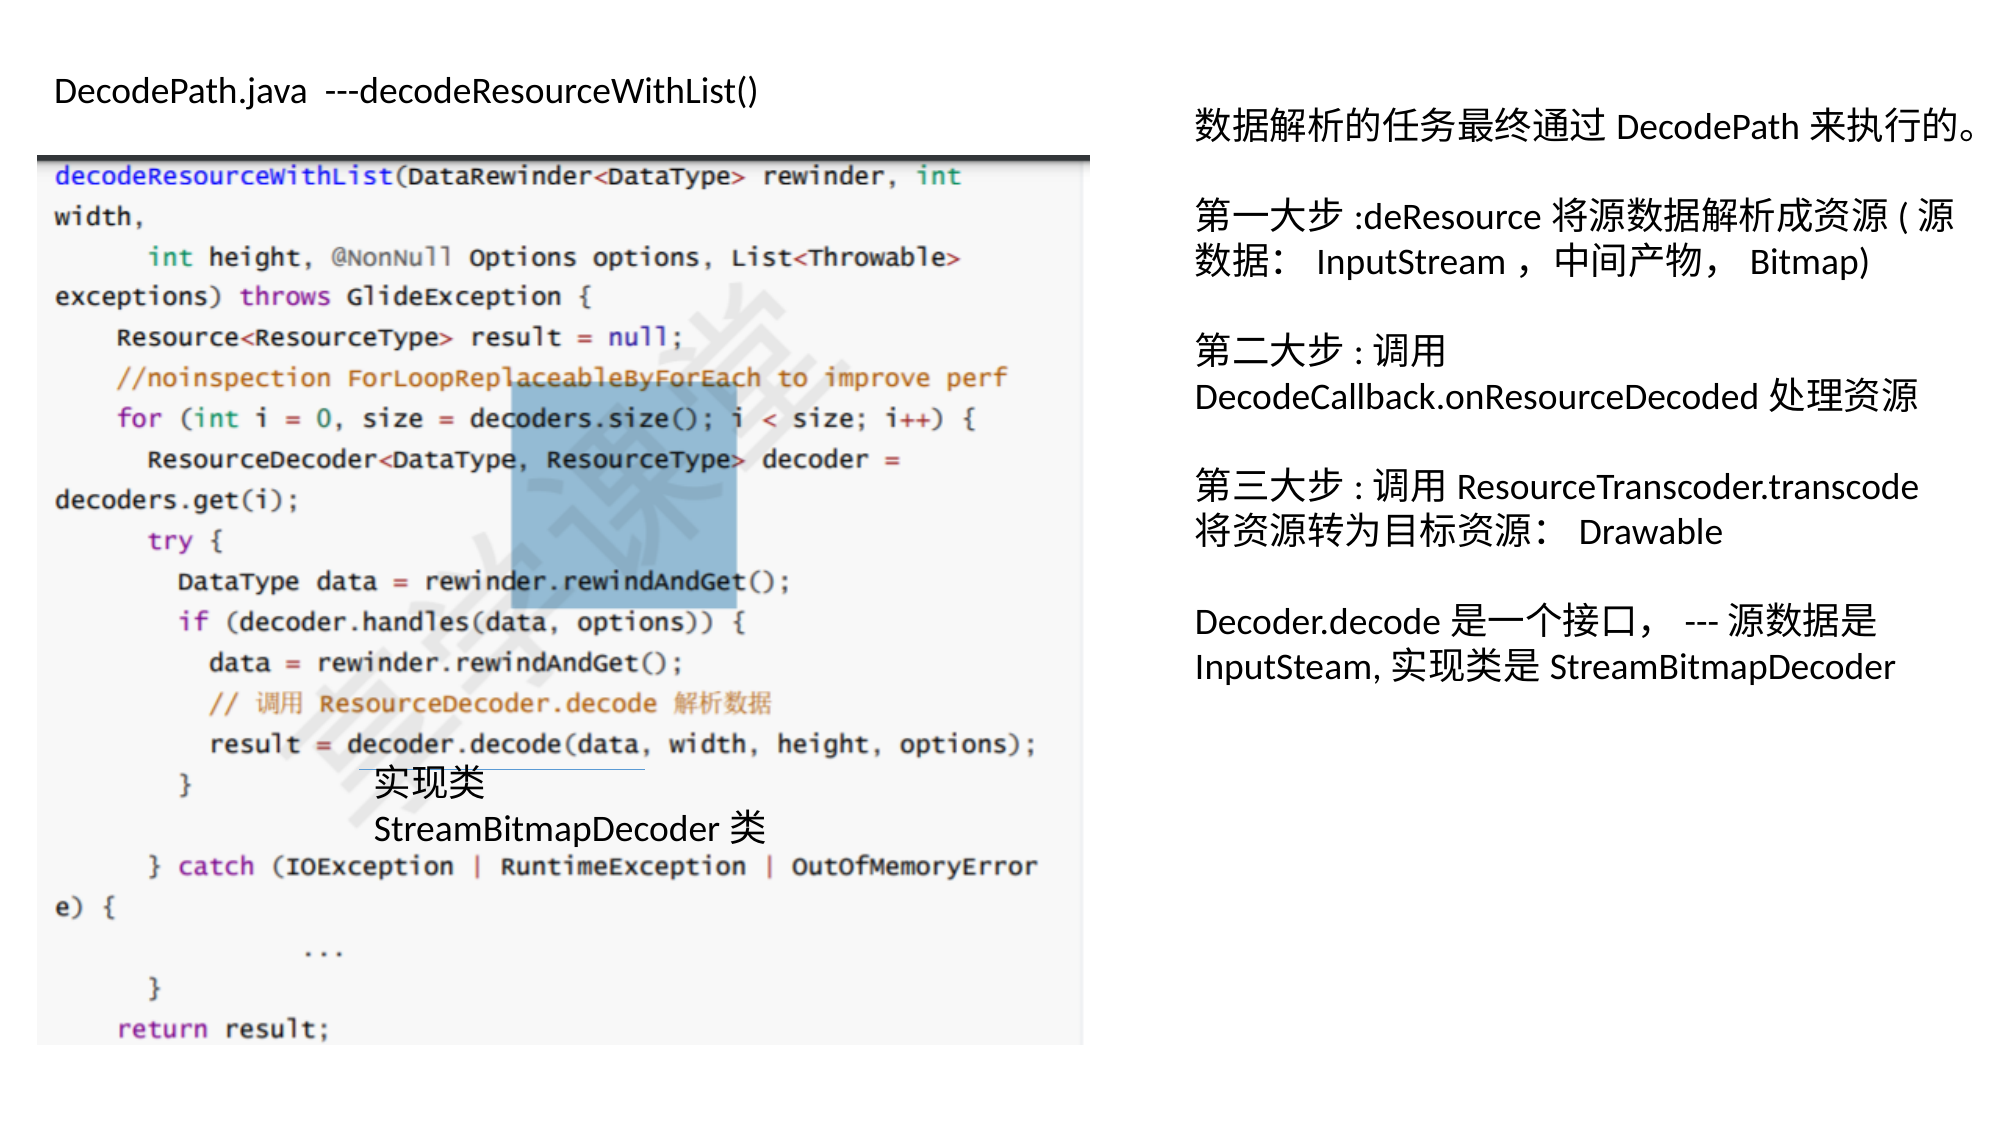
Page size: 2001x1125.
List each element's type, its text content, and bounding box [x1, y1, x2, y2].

picture [37, 155, 1090, 1045]
text_box DecodePath.java ---decodeResourceWithList() [39, 59, 896, 119]
text_box 数据解析的任务最终通过DecodePath来执行的。 第一大步:deResource将源数据解析成资源(源数据：InputStream，中间产物，Bitmap) 第二大步:调用DecodeCallback.onResourceDecoded处理资源 第三大步:调用ResourceTranscoder.transcode 将资源转为目标资源：Drawable Decoder.decode是一个接口，---源数据是InputSteam,实现类是StreamBitmapDecoder [1180, 94, 2000, 695]
